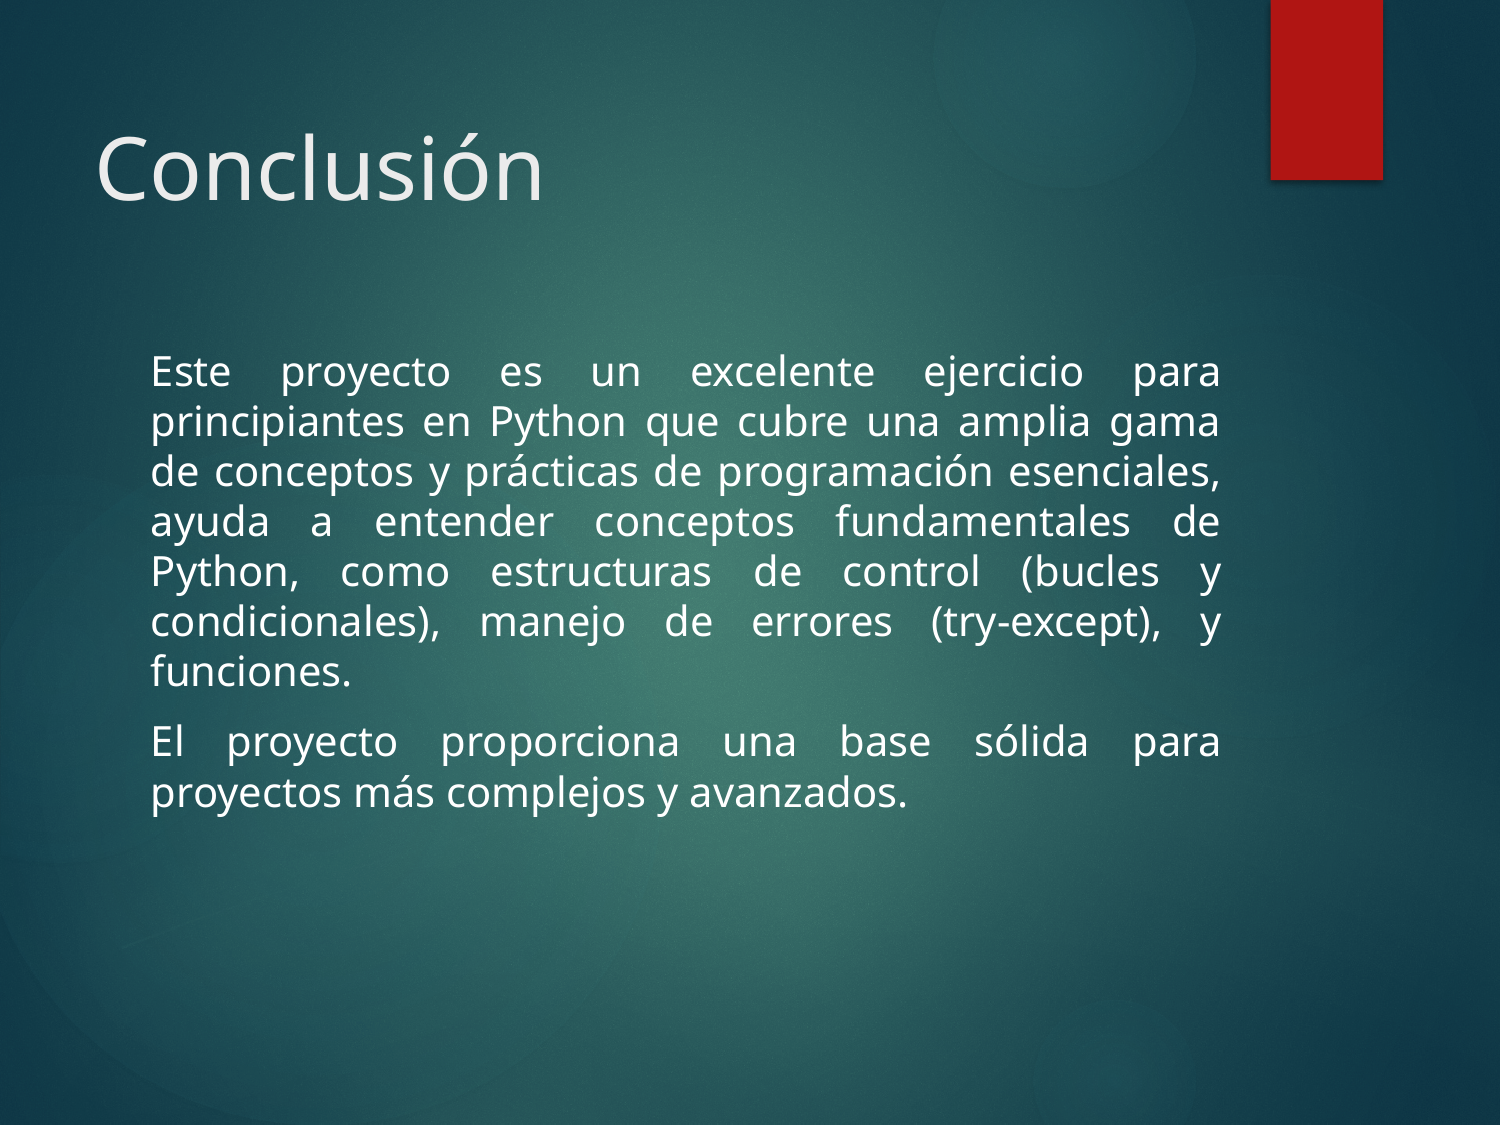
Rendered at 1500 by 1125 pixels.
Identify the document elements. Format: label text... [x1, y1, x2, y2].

title Conclusión [79, 105, 1237, 335]
list Este proyecto es un excelente ejercicio para principiantes en Python que cubre una amplia gama de conceptos y prácticas de programación esenciales, ayuda a entender conceptos fundamentales de Python, como estructuras de control (bucles y condicionales), manejo de errores (try-except), y funciones. El proyecto proporciona una base sólida para proyectos más complejos y avanzados. [135, 336, 1237, 1025]
